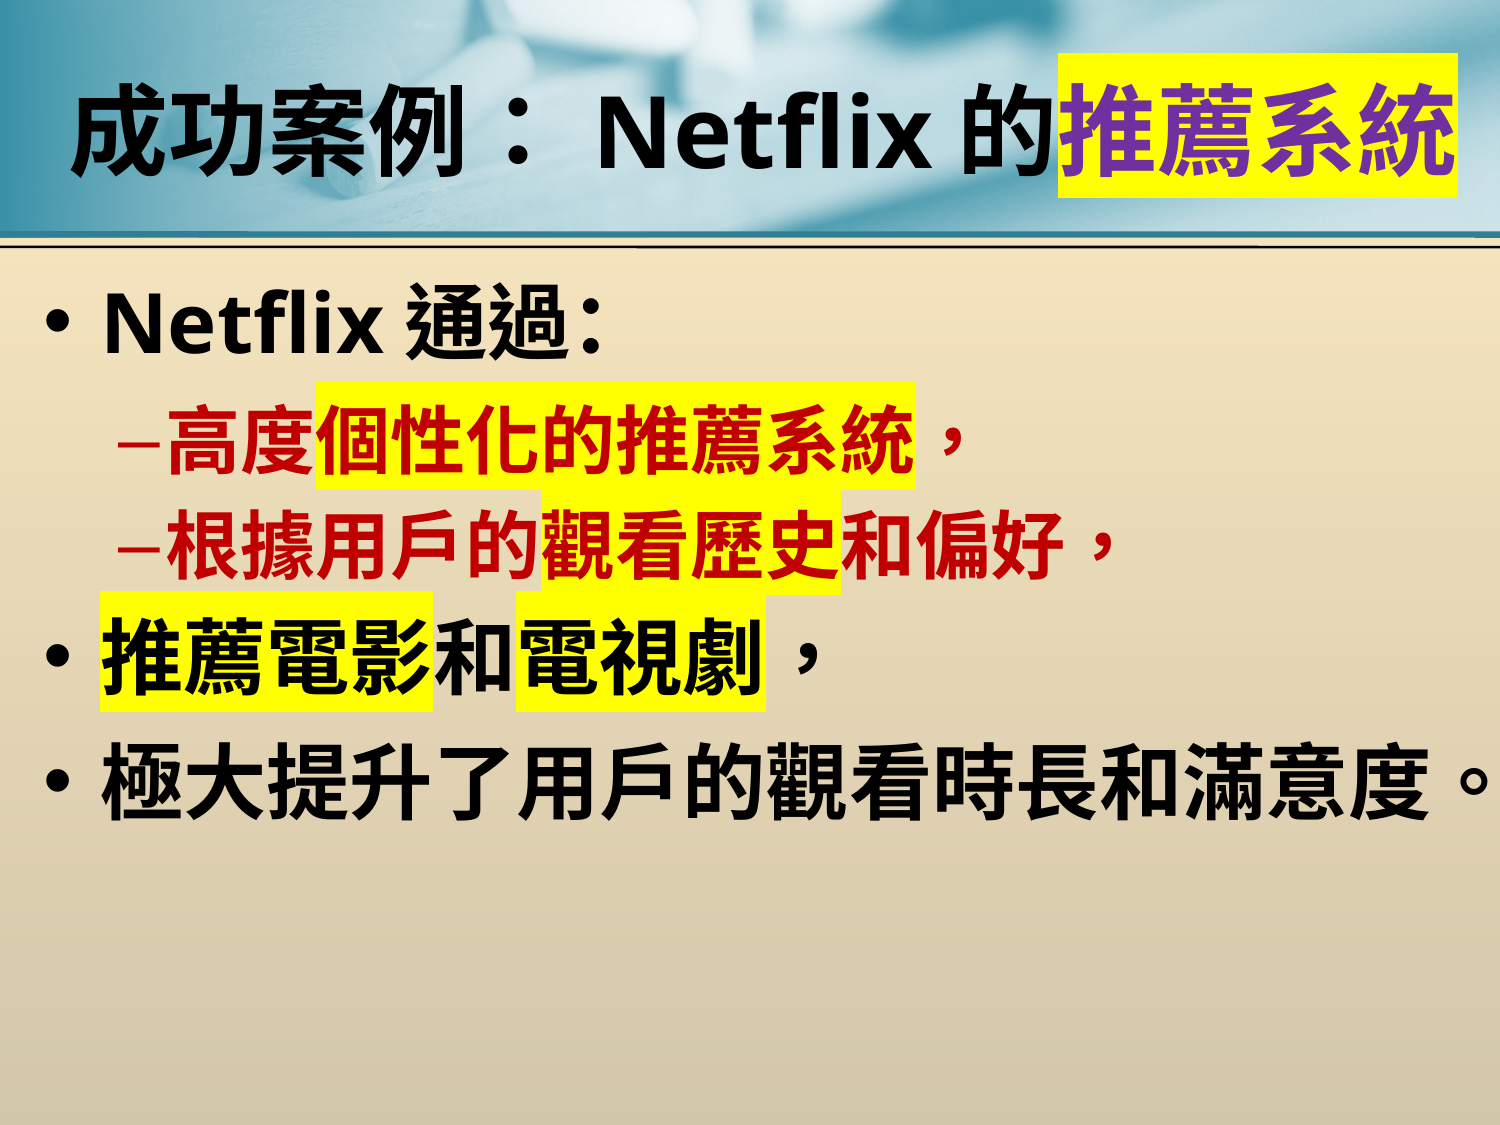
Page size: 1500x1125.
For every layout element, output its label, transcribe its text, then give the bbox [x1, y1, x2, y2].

title 成功案例：Netflix的推薦系統 [45, 24, 1481, 233]
list Netflix通過： 高度個性化的推薦系統， 根據用戶的觀看歷史和偏好， 推薦電影和電視劇， 極大提升了用戶的觀看時長和滿意度。 [29, 262, 1481, 1103]
